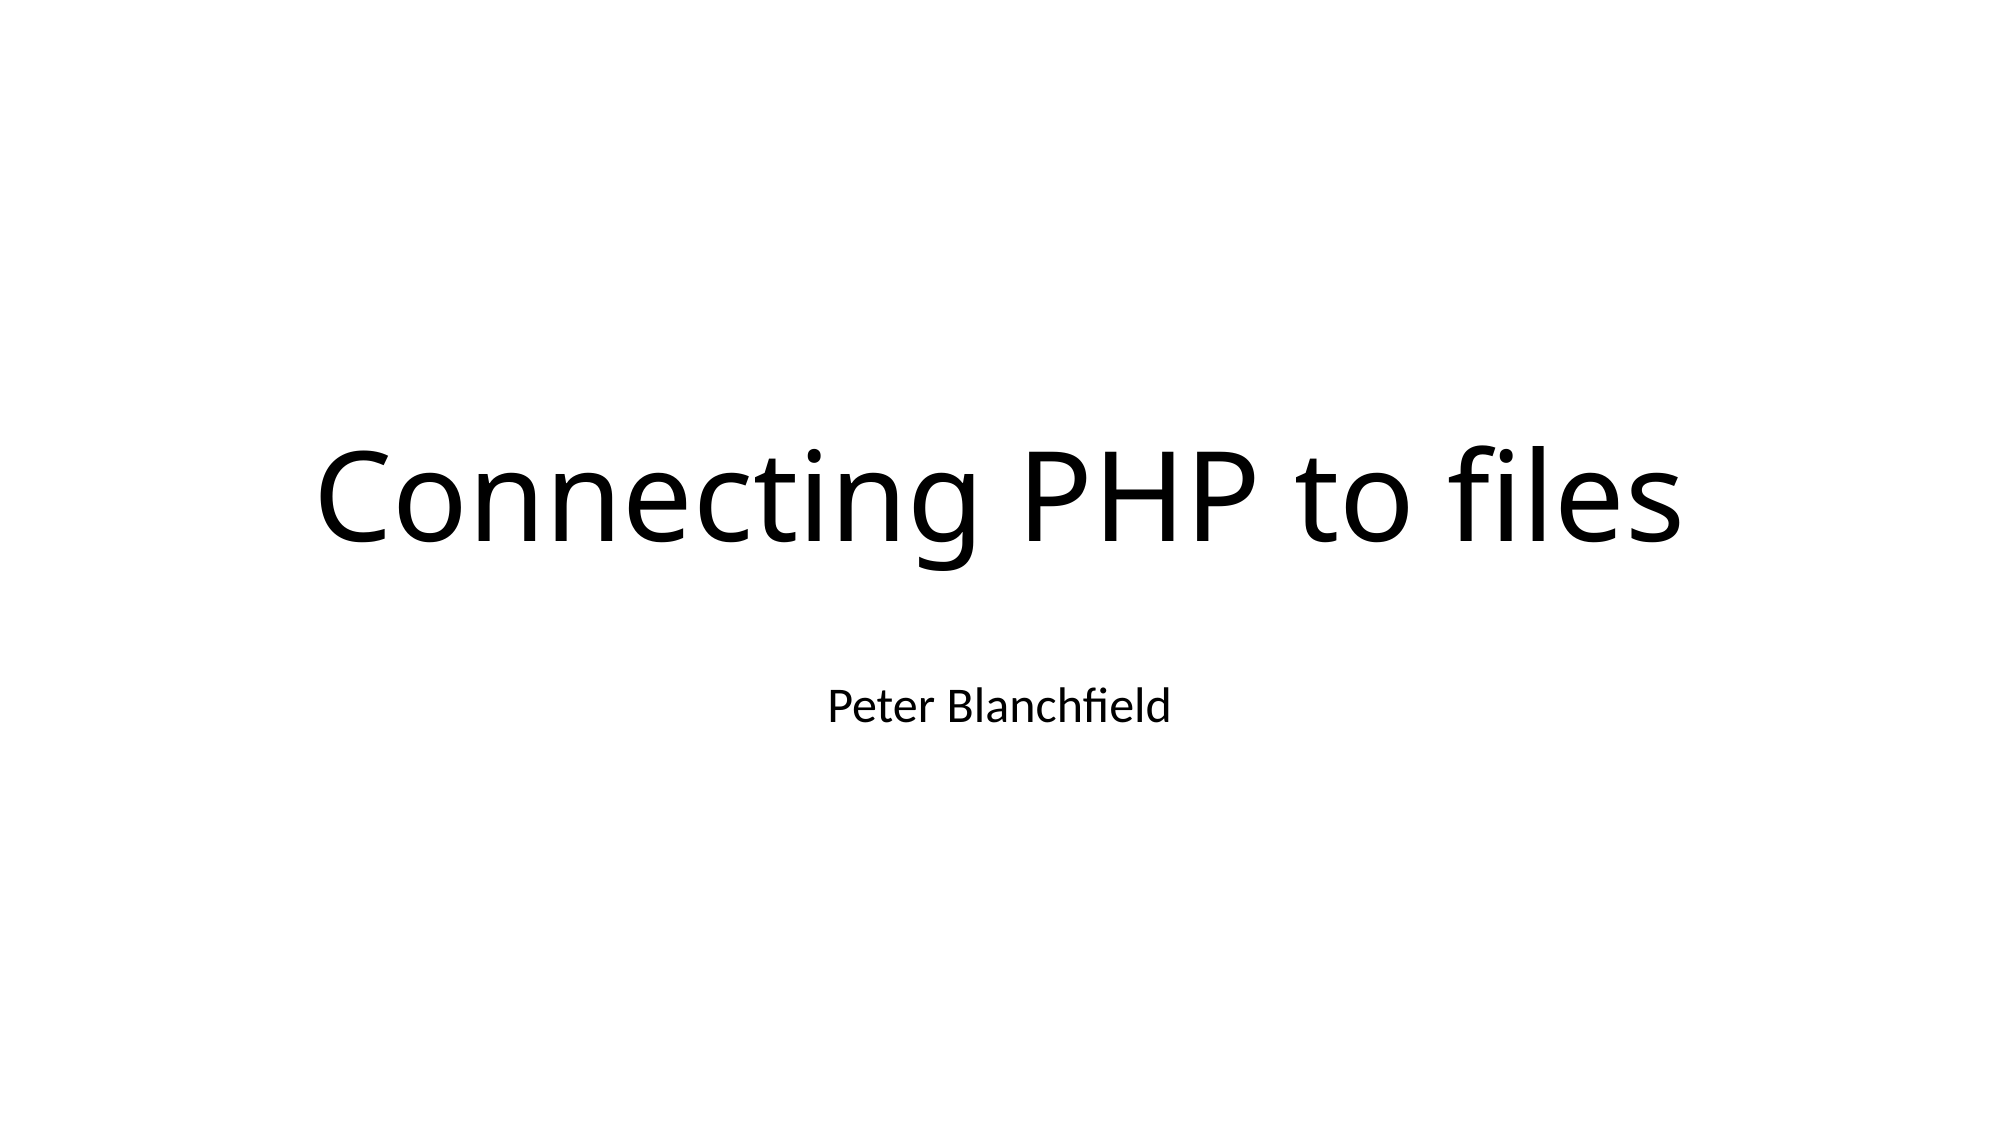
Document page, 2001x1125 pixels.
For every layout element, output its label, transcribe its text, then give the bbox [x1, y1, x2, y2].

subtitle Peter Blanchfield [249, 590, 1750, 863]
title Connecting PHP to files [249, 184, 1750, 576]
